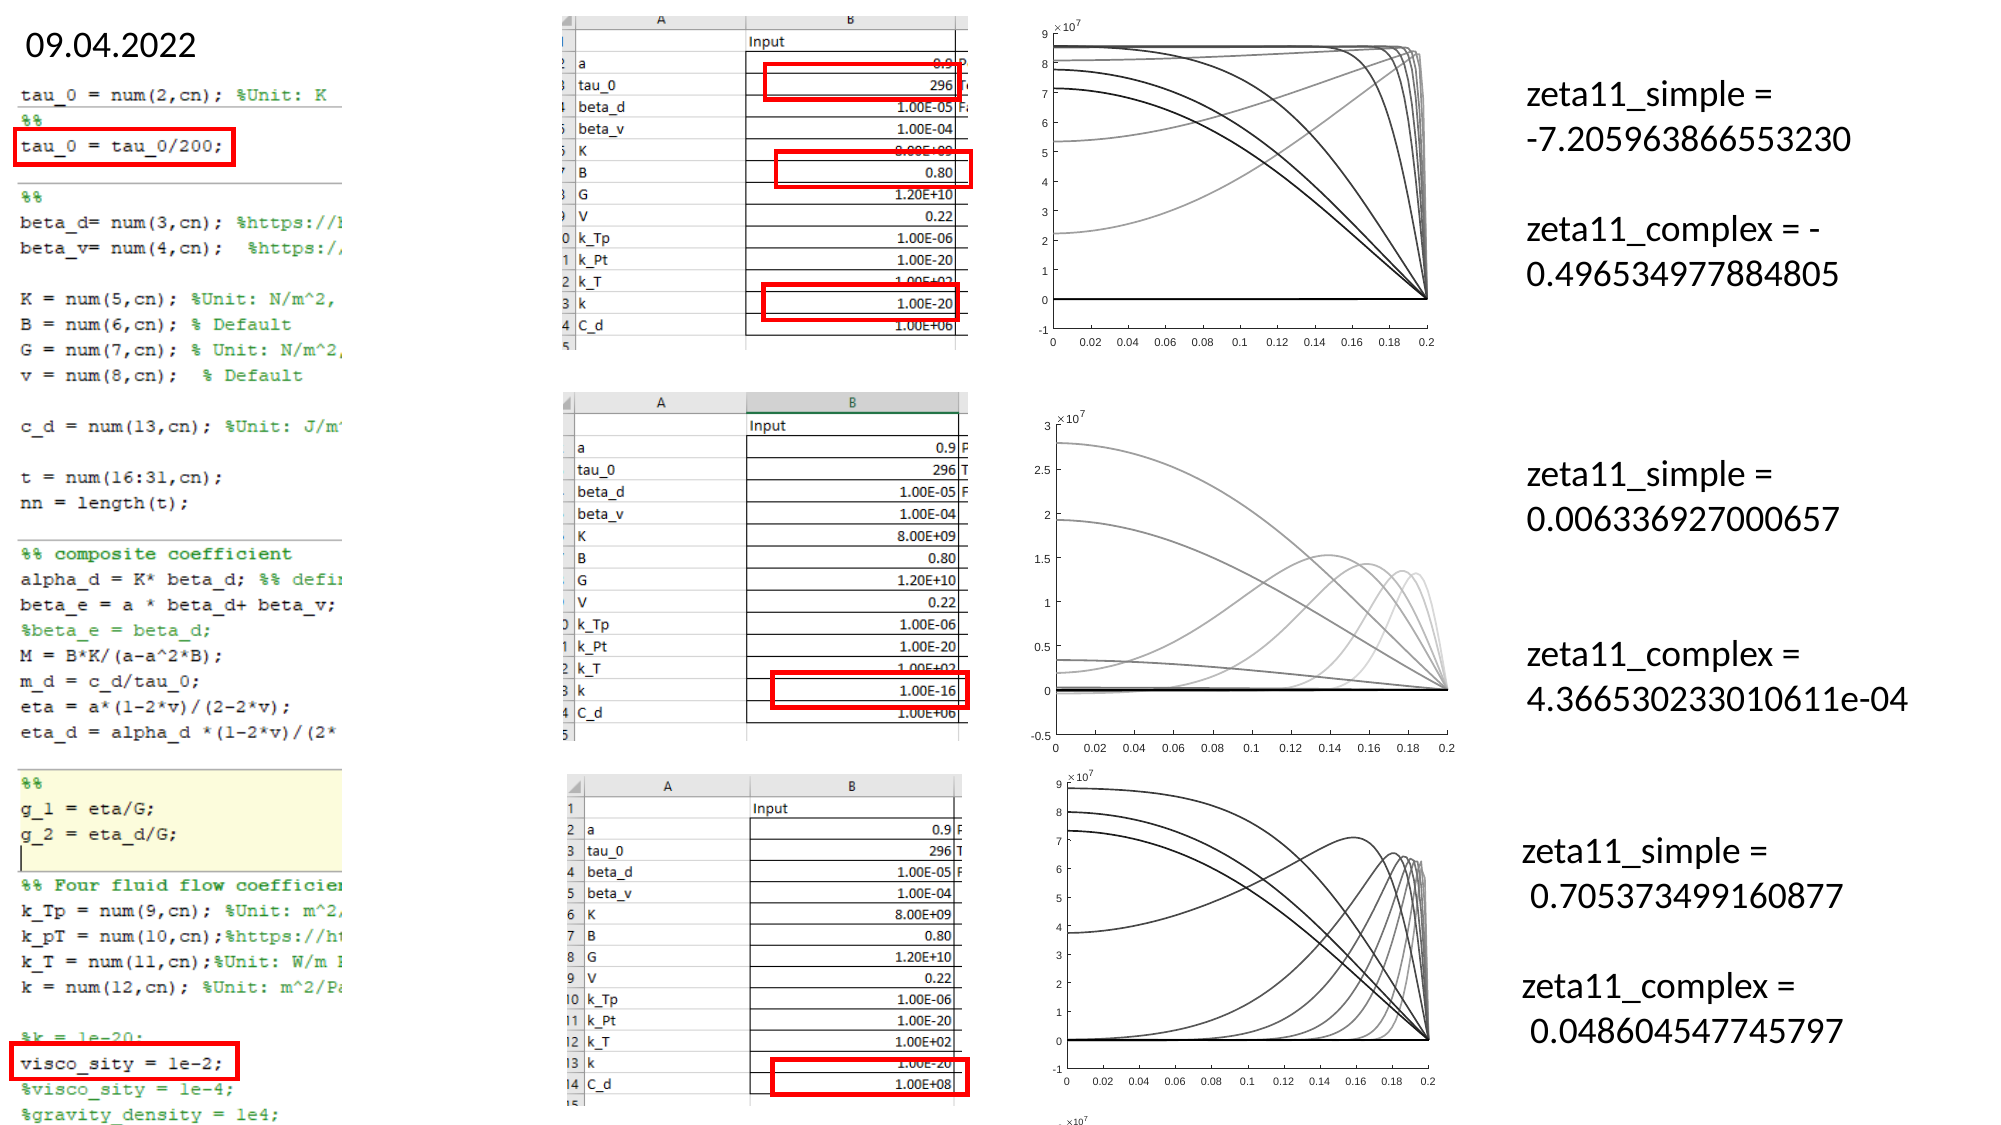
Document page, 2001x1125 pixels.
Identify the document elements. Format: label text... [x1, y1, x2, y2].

picture [990, 6, 1472, 368]
picture [990, 396, 1495, 1125]
text_box [968, 150, 972, 188]
picture [567, 774, 962, 1106]
text_box zeta11_simple = -7.205963866553230 zeta11_complex = -0.496534977884805 [1511, 61, 1920, 301]
picture [563, 392, 968, 741]
text_box zeta11_simple = 0.006336927000657 zeta11_complex = 4.366530233010611e-04 [1511, 441, 1961, 727]
text_box zeta11_simple = 0.705373499160877 zeta11_complex = 0.048604547745797 [1506, 818, 1925, 1059]
text_box 09.04.2022 [10, 12, 299, 72]
text_box [962, 1058, 969, 1096]
picture [562, 16, 968, 350]
picture [5, 88, 342, 1125]
